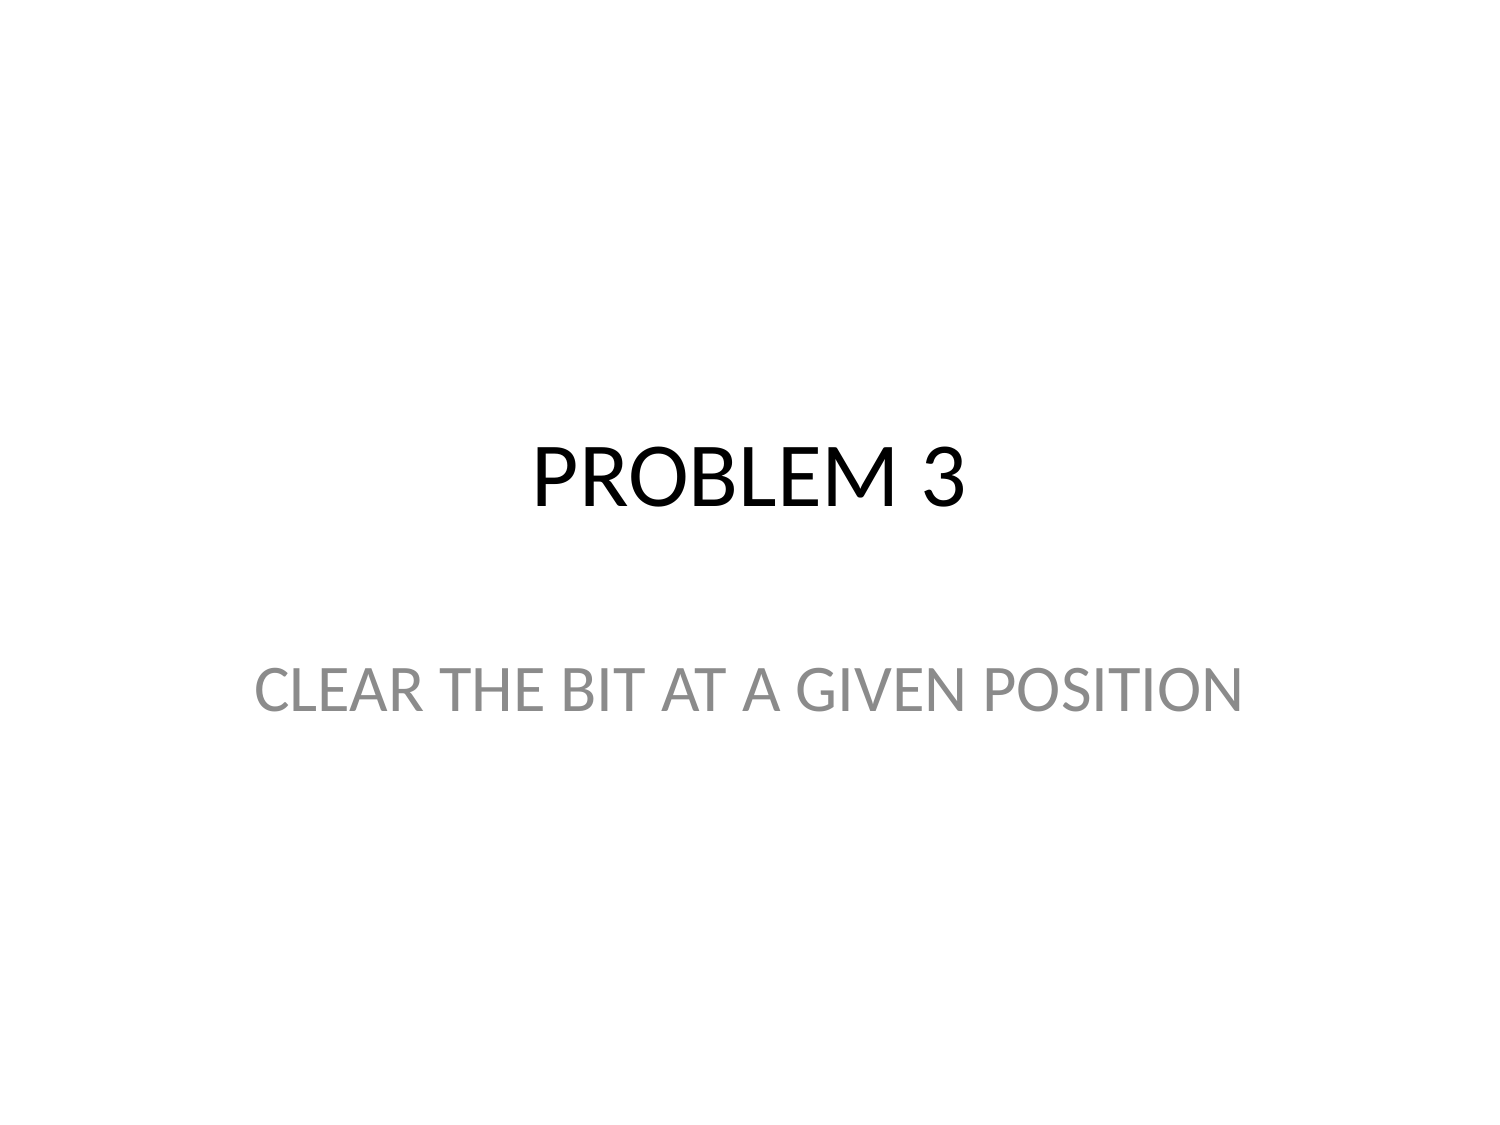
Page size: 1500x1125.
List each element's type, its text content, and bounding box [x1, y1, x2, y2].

subtitle CLEAR THE BIT AT A GIVEN POSITION [225, 637, 1275, 925]
title PROBLEM 3 [112, 349, 1388, 591]
